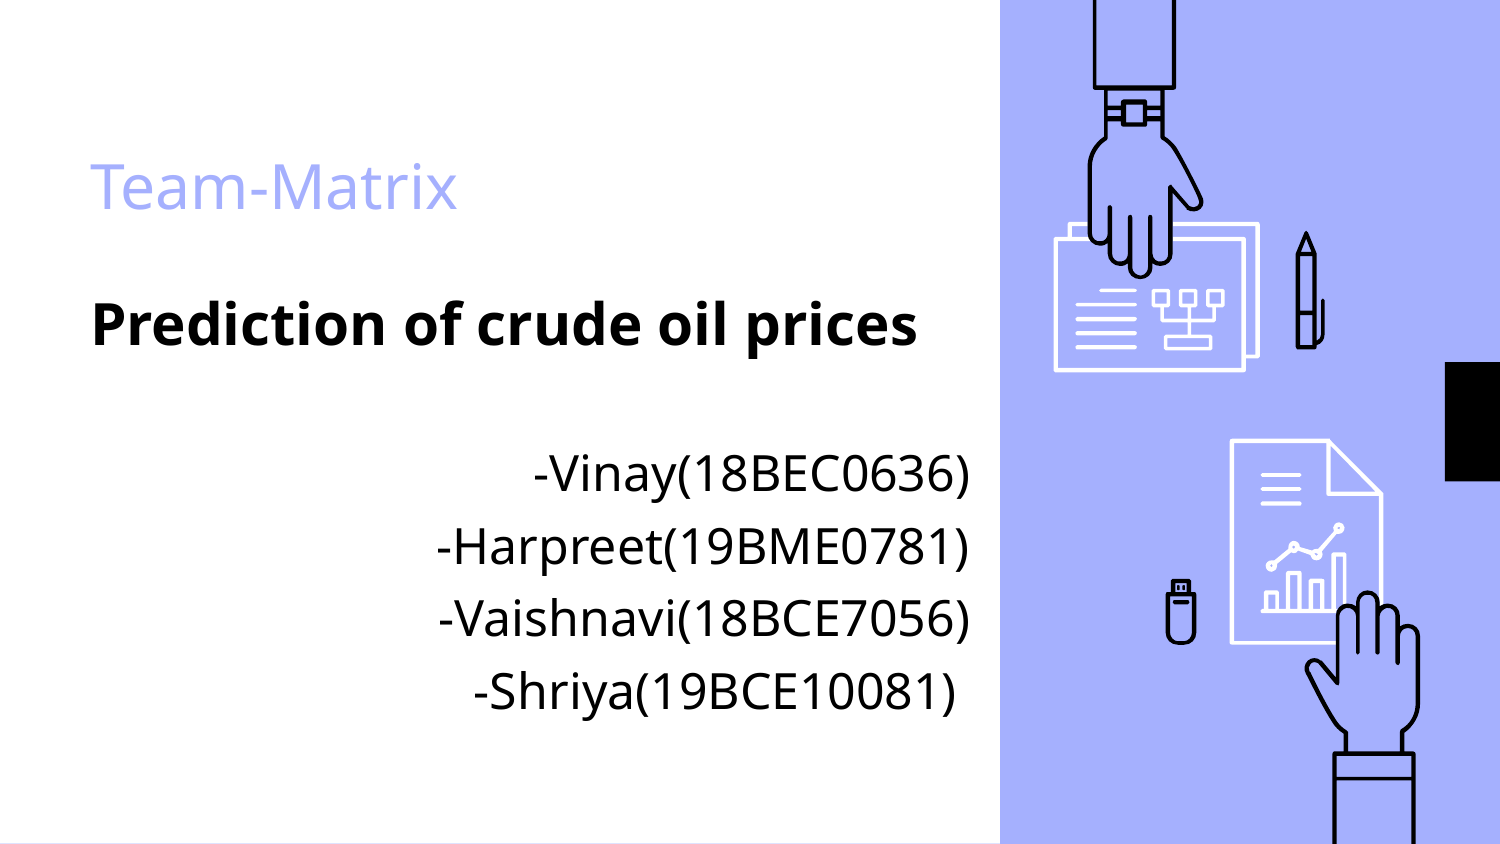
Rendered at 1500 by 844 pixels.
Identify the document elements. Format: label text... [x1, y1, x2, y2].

title Team-Matrix [75, 96, 918, 237]
list Prediction of crude oil prices -Vinay(18BEC0636) -Harpreet(19BME0781) -Vaishnavi(18BCE7056) -Shriya(19BCE10081) [75, 271, 985, 844]
